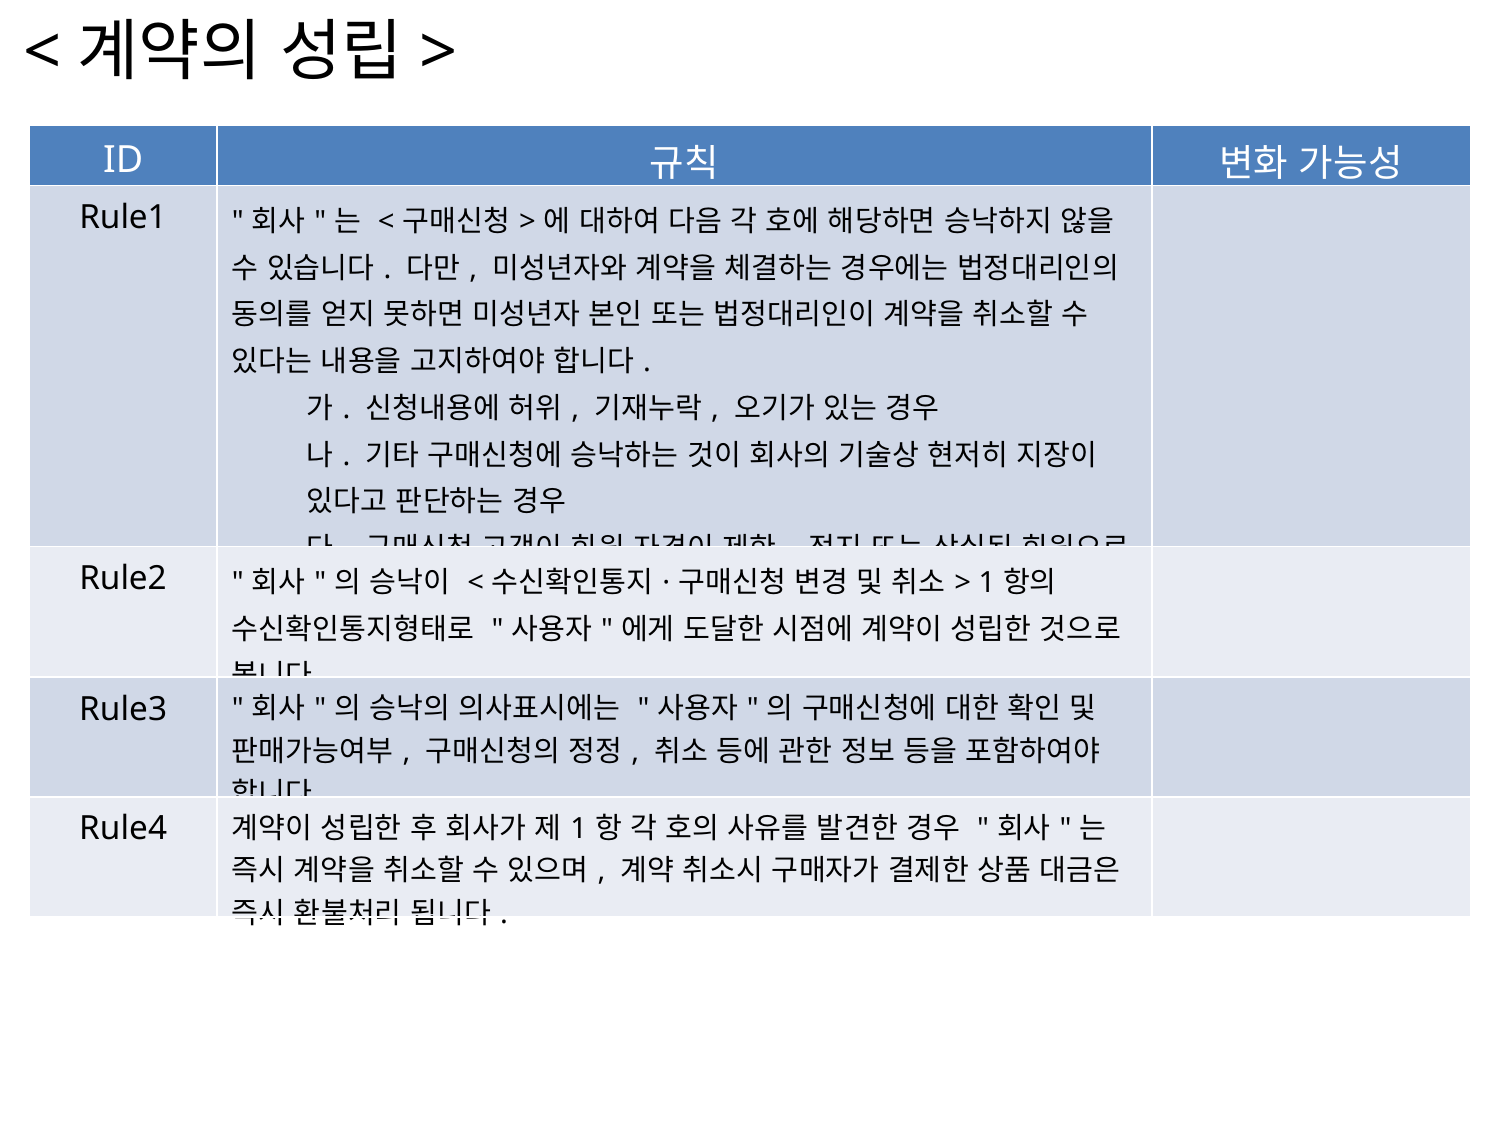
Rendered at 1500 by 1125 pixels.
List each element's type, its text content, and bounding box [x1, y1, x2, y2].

table_cell [1153, 186, 1470, 546]
table_cell Rule3 [30, 678, 216, 796]
text_box <계약의 성립> [8, 0, 473, 95]
table_cell [1153, 678, 1470, 796]
table_cell Rule4 [30, 798, 216, 916]
table_cell "회사"는 <구매신청>에 대하여 다음 각 호에 해당하면 승낙하지 않을 수 있습니다. 다만, 미성년자와 계약을 체결하는 경우에는 법정대리인의 동의를 얻지 못하면 미성년자 본인 또는 법정대리인이 계약을 취소할 수 있다는 내용을 고지하여야 합니다. 가. 신청내용에 허위, 기재누락, 오기가 있는 경우 나. 기타 구매신청에 승낙하는 것이 회사의 기술상 현저히 지장이 있다고 판단하는 경우 다. 구매신청 고객이 회원 자격이 제한, 정지 또는 상실된 회원으로 확인되었을 경우 [218, 186, 1151, 546]
table_cell "회사"의 승낙이 <수신확인통지·구매신청 변경 및 취소> 1항의 수신확인통지형태로 "사용자"에게 도달한 시점에 계약이 성립한 것으로 봅니다. [218, 547, 1151, 676]
table_header 변화 가능성 [1153, 126, 1470, 185]
table_cell Rule1 [30, 186, 216, 546]
table_cell "회사"의 승낙의 의사표시에는 "사용자"의 구매신청에 대한 확인 및 판매가능여부, 구매신청의 정정, 취소 등에 관한 정보 등을 포함하여야 합니다. [218, 678, 1151, 796]
table_cell 계약이 성립한 후 회사가 제1항 각 호의 사유를 발견한 경우 "회사"는 즉시 계약을 취소할 수 있으며, 계약 취소시 구매자가 결제한 상품 대금은 즉시 환불처리 됩니다. [218, 798, 1151, 916]
table_cell Rule2 [30, 547, 216, 676]
table_header ID [30, 126, 216, 185]
table_cell [1153, 798, 1470, 916]
table_header 규칙 [218, 126, 1151, 185]
table_cell [1153, 547, 1470, 676]
